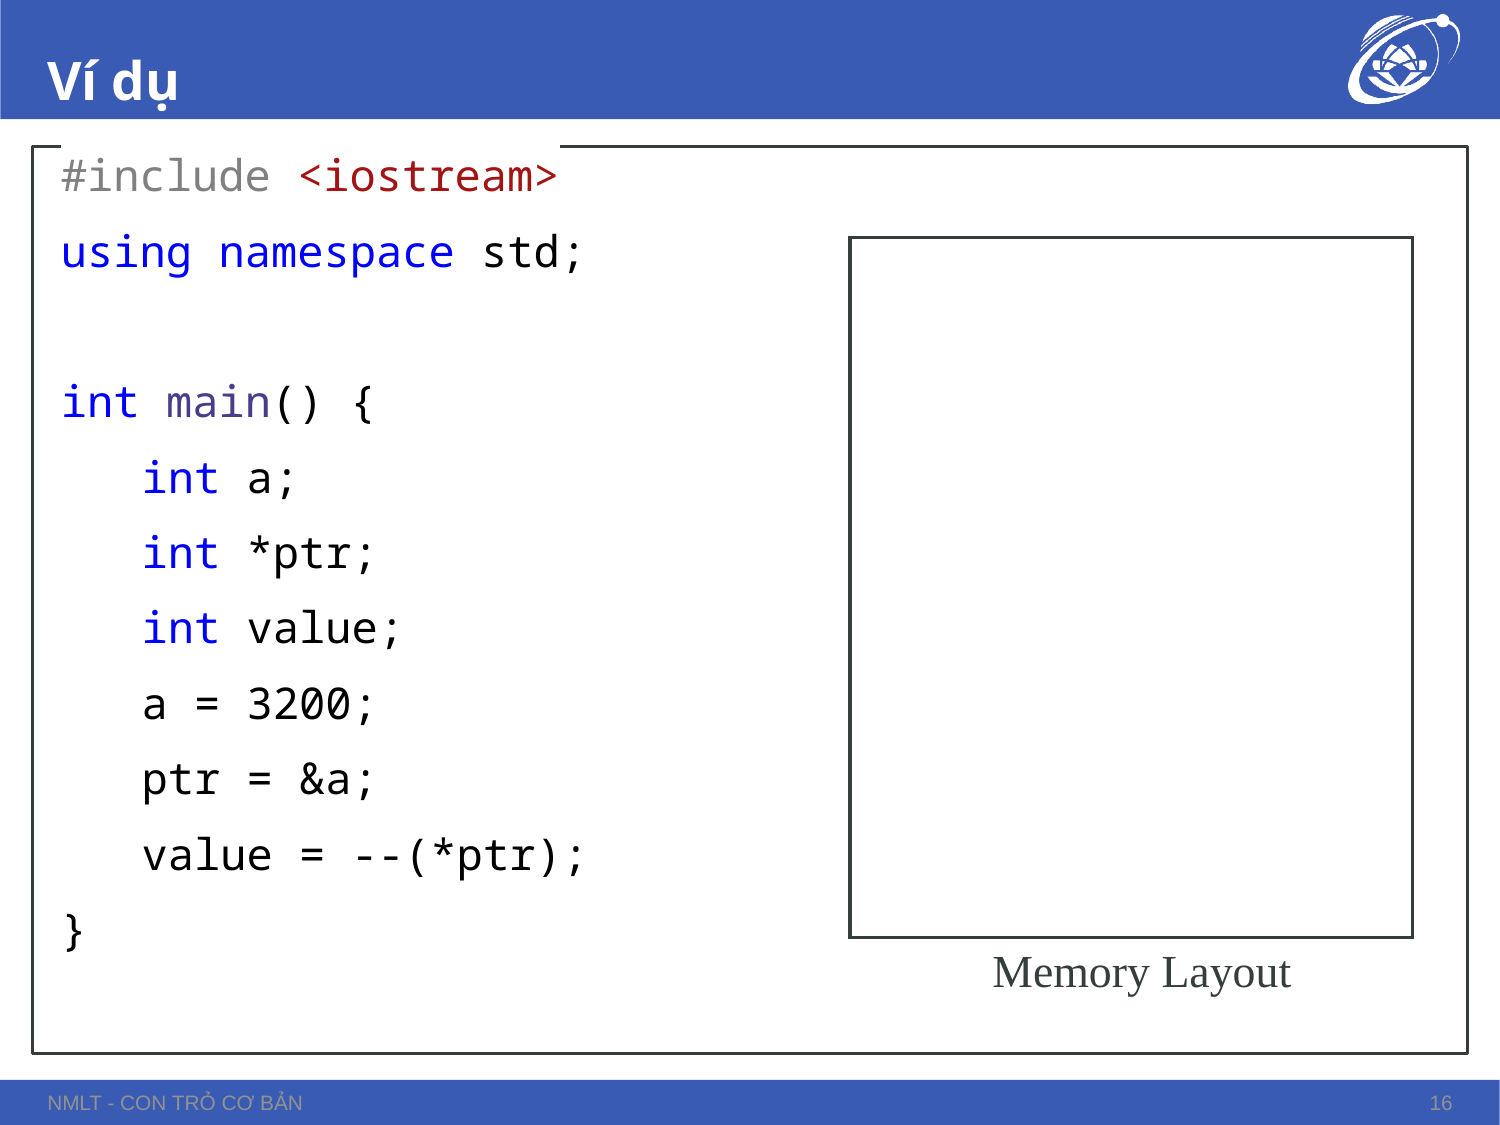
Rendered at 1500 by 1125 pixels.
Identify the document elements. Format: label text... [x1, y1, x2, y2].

footer NMLT - Con trỏ cơ bản [32, 1083, 1271, 1122]
text_box Memory Layout [977, 934, 1319, 1005]
text_box [849, 236, 1413, 938]
title Ví dụ [32, 0, 1468, 120]
slide_number 16 [1388, 1083, 1468, 1122]
list #include <iostream> using namespace std; int main() { int a; int *ptr; int value; a = 3200; ptr = &a; value = --(*ptr); } [32, 146, 1468, 1054]
